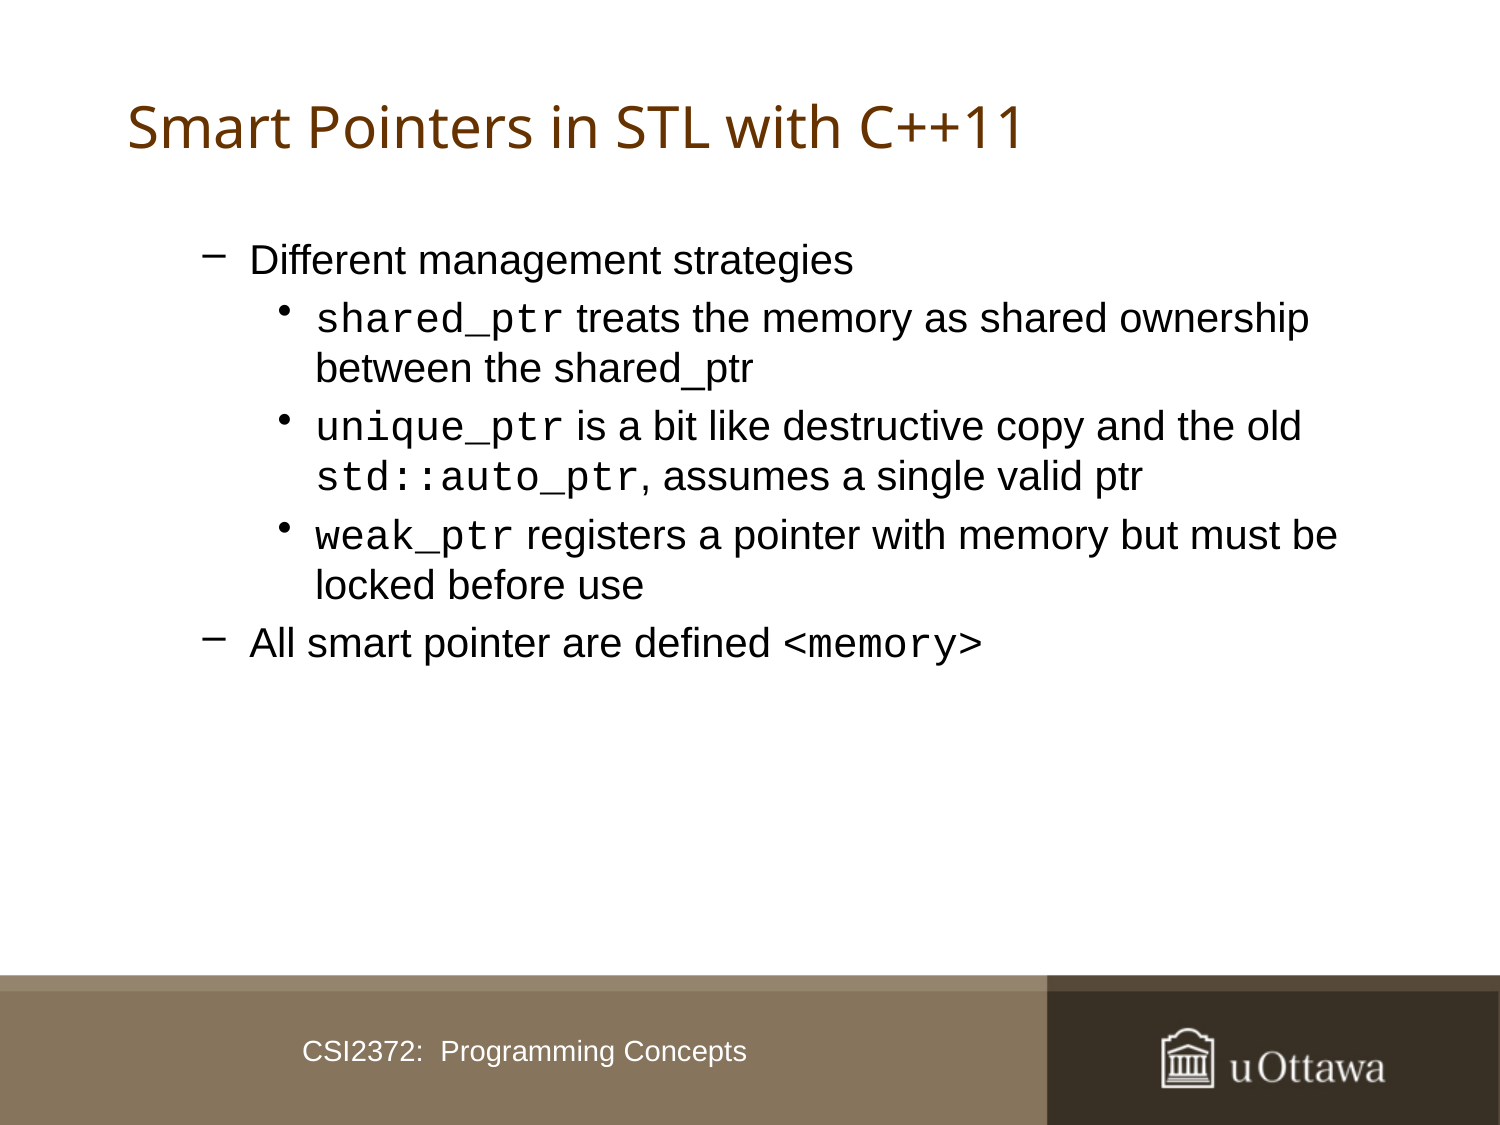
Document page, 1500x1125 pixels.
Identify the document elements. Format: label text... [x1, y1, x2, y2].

list Different management strategies shared_ptr treats the memory as shared ownership between the shared_ptr unique_ptr is a bit like destructive copy and the old std::auto_ptr, assumes a single valid ptr weak_ptr registers a pointer with memory but must be locked before use All smart pointer are defined <memory> [112, 224, 1388, 925]
picture [0, 0, 1500, 1125]
title Smart Pointers in STL with C++11 [112, 62, 1388, 188]
footer CSI2372: Programming Concepts [49, 1024, 1001, 1076]
